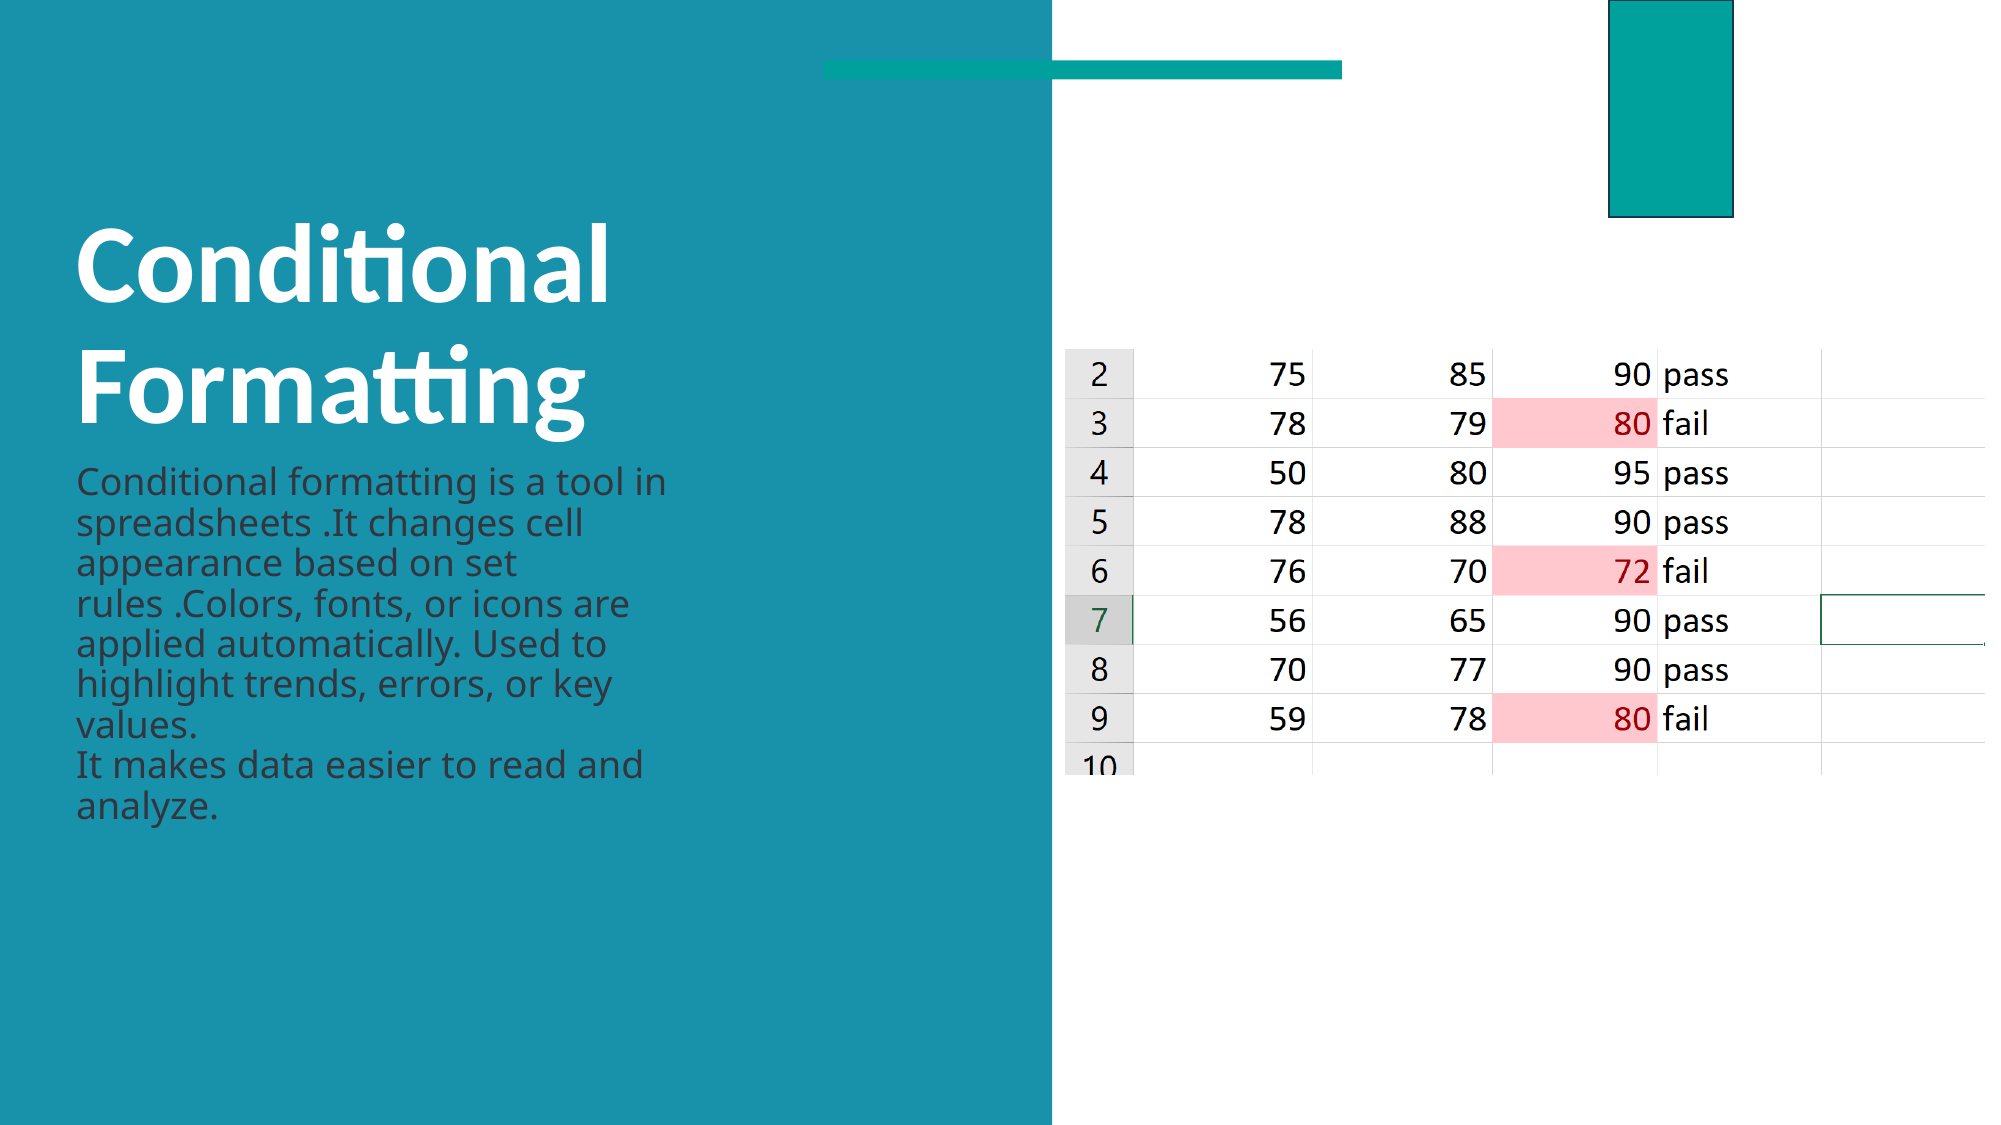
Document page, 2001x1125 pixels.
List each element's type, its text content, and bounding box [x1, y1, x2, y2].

title Conditional Formatting [60, 81, 786, 456]
picture [1065, 349, 1985, 776]
text_box [1608, 0, 1734, 218]
subtitle Conditional formatting is a tool in spreadsheets .It changes cell appearance based on set rules .Colors, fonts, or icons are applied automatically. Used to highlight trends, errors, or key values. It makes data easier to read and analyze. [60, 455, 696, 830]
